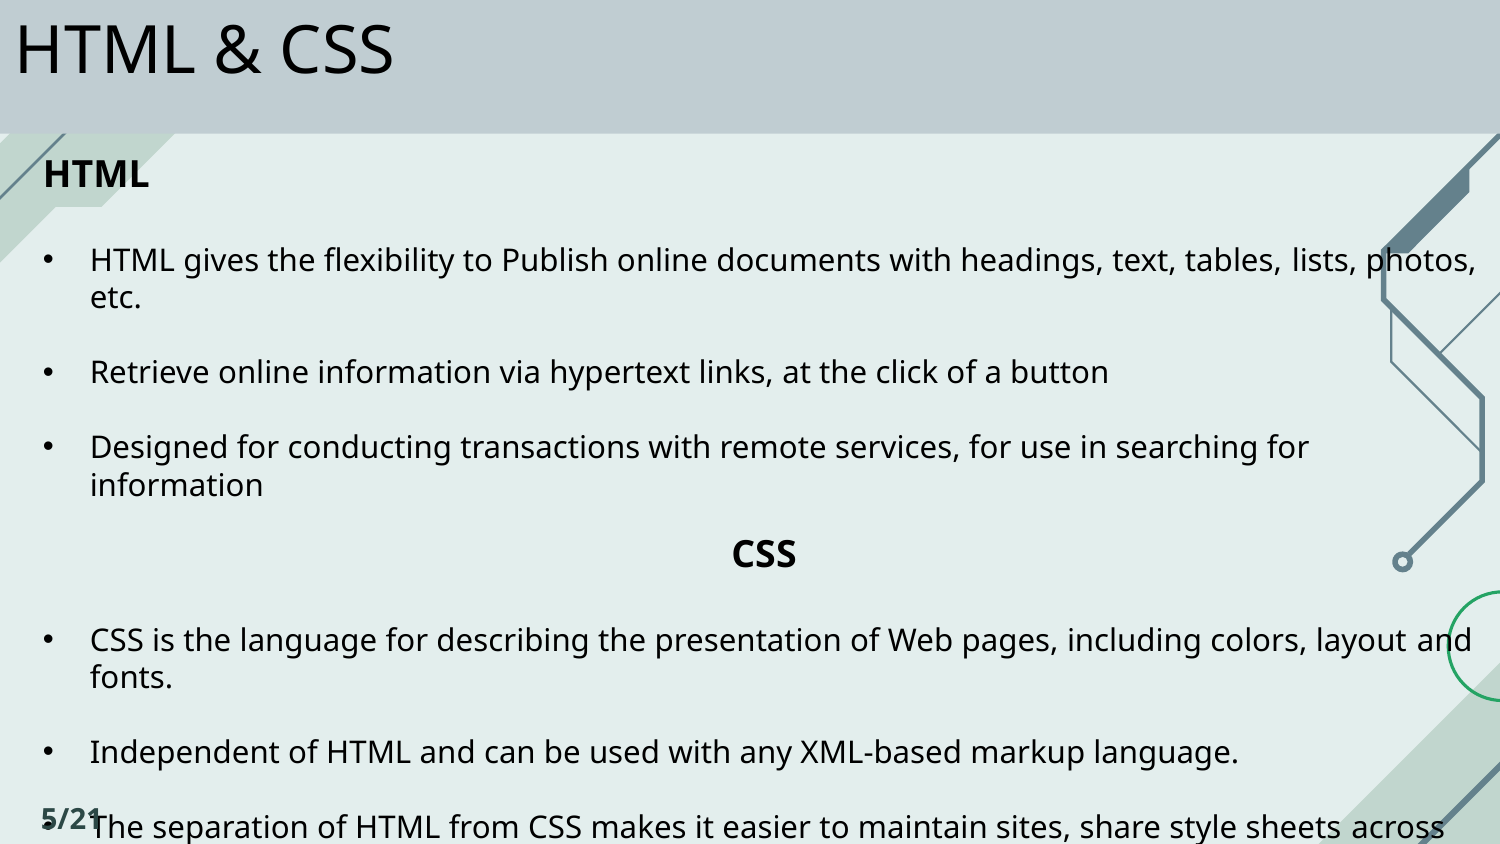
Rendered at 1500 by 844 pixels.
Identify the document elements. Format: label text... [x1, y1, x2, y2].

text_box 5/21 [0, 793, 144, 843]
text_box HTML HTML gives the flexibility to Publish online documents with headings, text, tables, lists, photos, etc. Retrieve online information via hypertext links, at the click of a button Designed for conducting transactions with remote services, for use in searching for information CSS CSS is the language for describing the presentation of Web pages, including colors, layout and fonts. Independent of HTML and can be used with any XML-based markup language. The separation of HTML from CSS makes it easier to maintain sites, share style sheets across pages, and tailor pages to different environments. [28, 142, 1500, 844]
text_box HTML & CSS [0, 0, 1500, 134]
